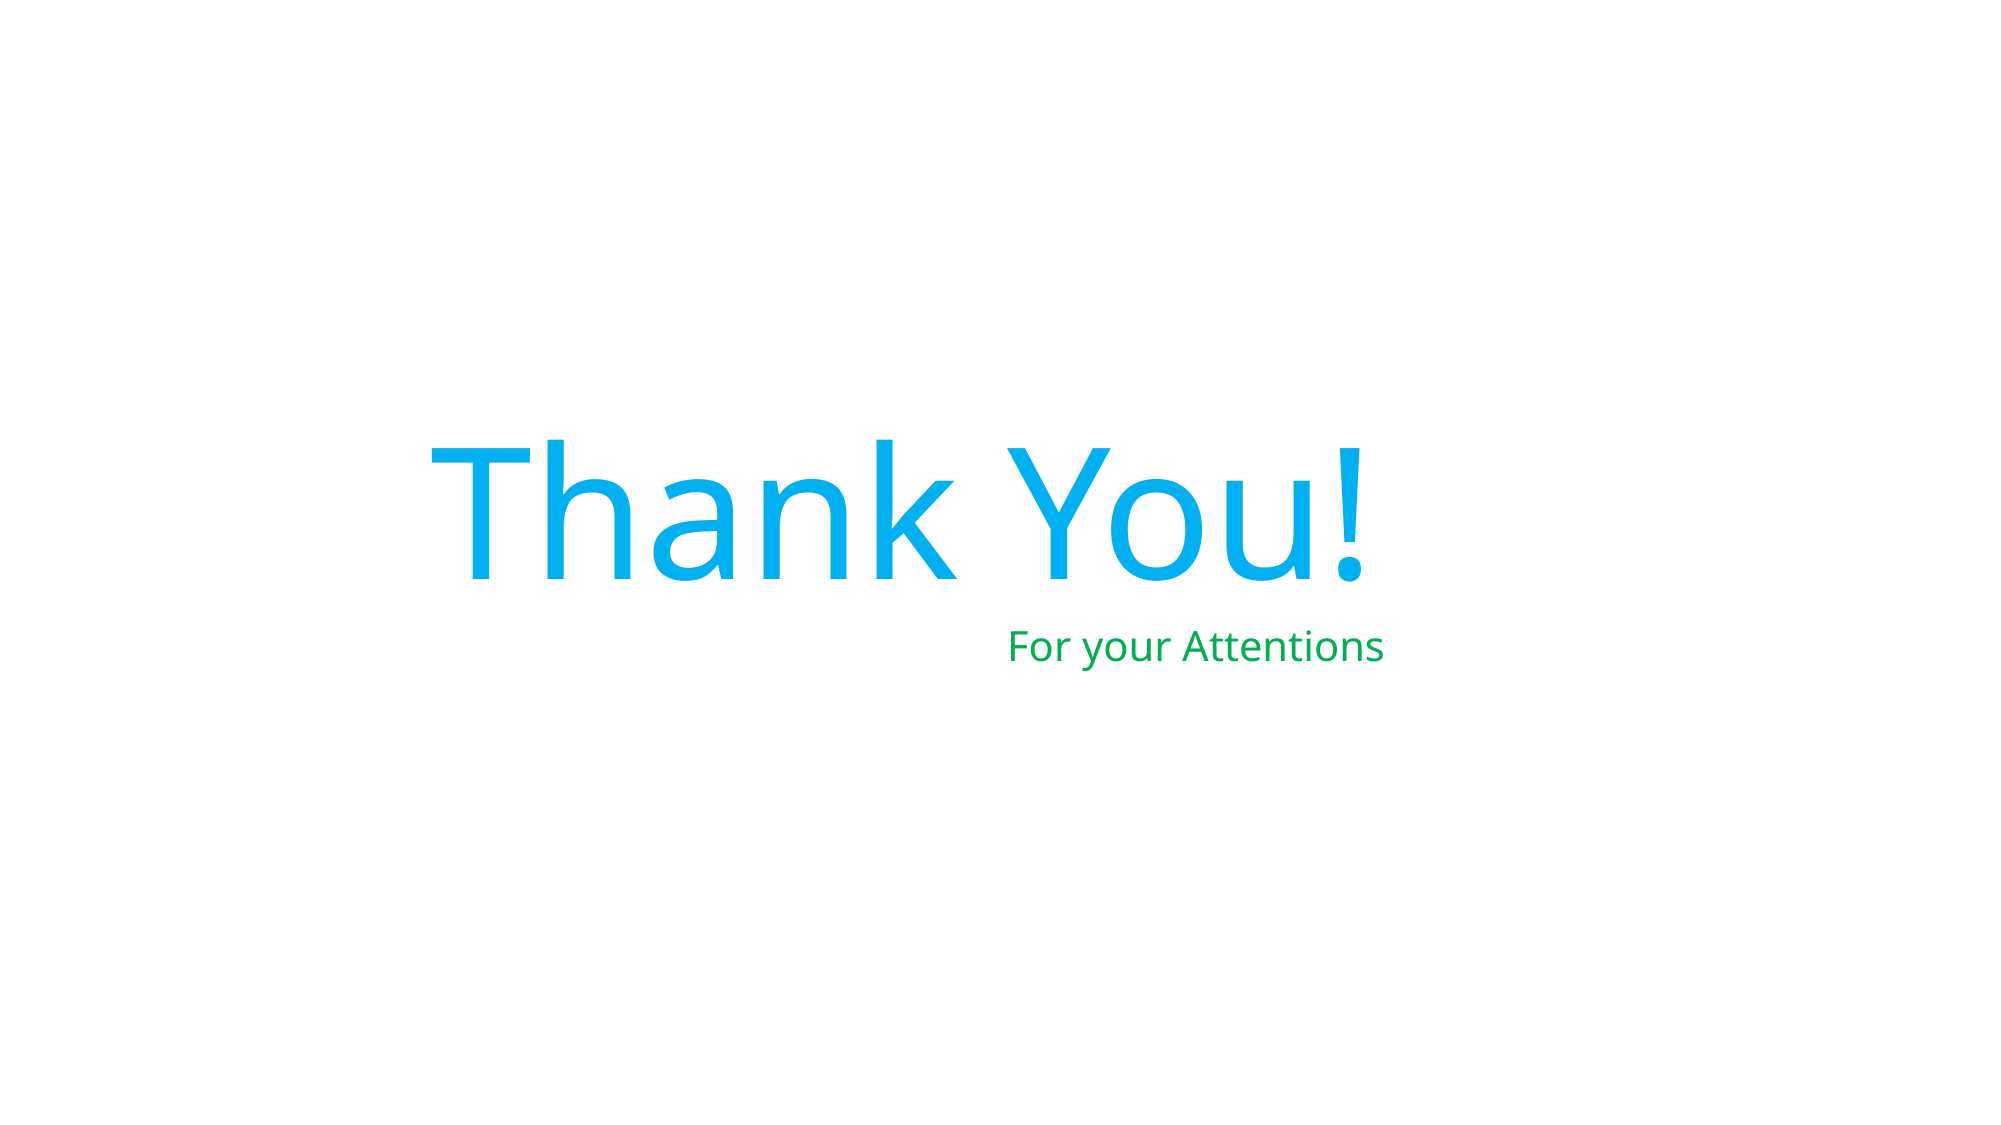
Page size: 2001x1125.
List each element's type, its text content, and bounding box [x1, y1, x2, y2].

text_box Thank You! [415, 388, 1635, 624]
text_box For your Attentions [992, 612, 1646, 678]
